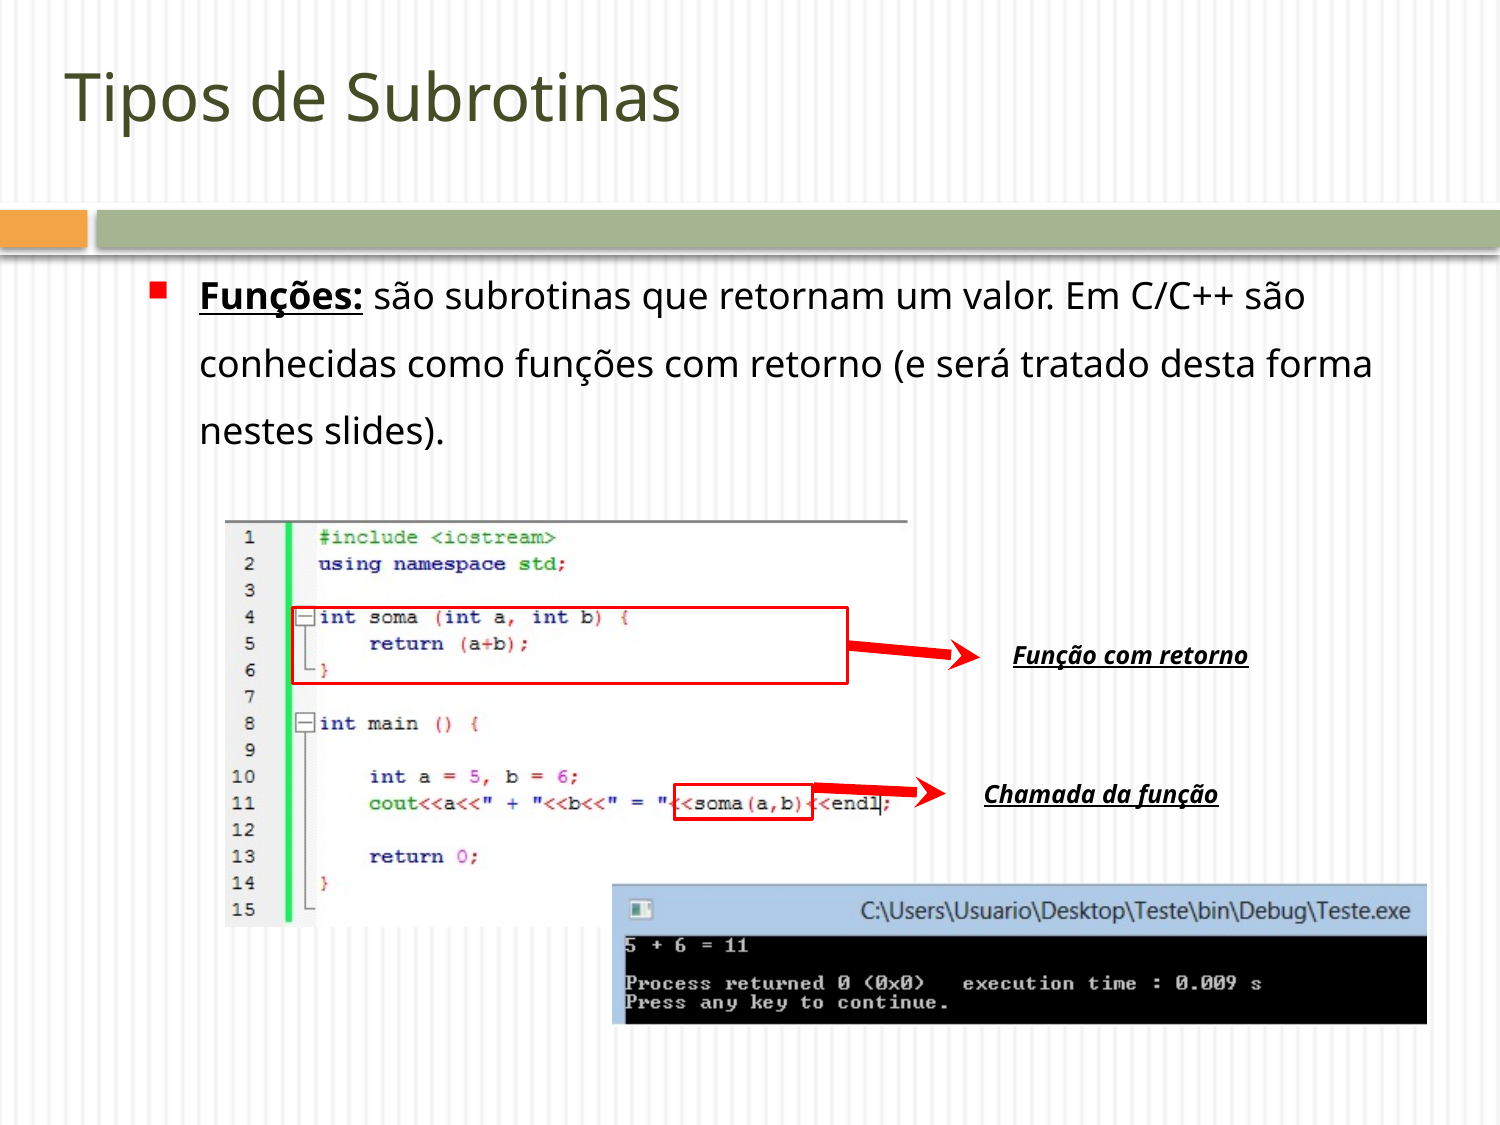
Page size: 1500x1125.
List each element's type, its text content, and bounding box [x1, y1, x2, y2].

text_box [224, 520, 1427, 1026]
list Funções: são subrotinas que retornam um valor. Em C/C++ são conhecidas como funções com retorno (e será tratado desta forma nestes slides). [112, 242, 1452, 1018]
title Tipos de Subrotinas [50, 38, 1400, 150]
